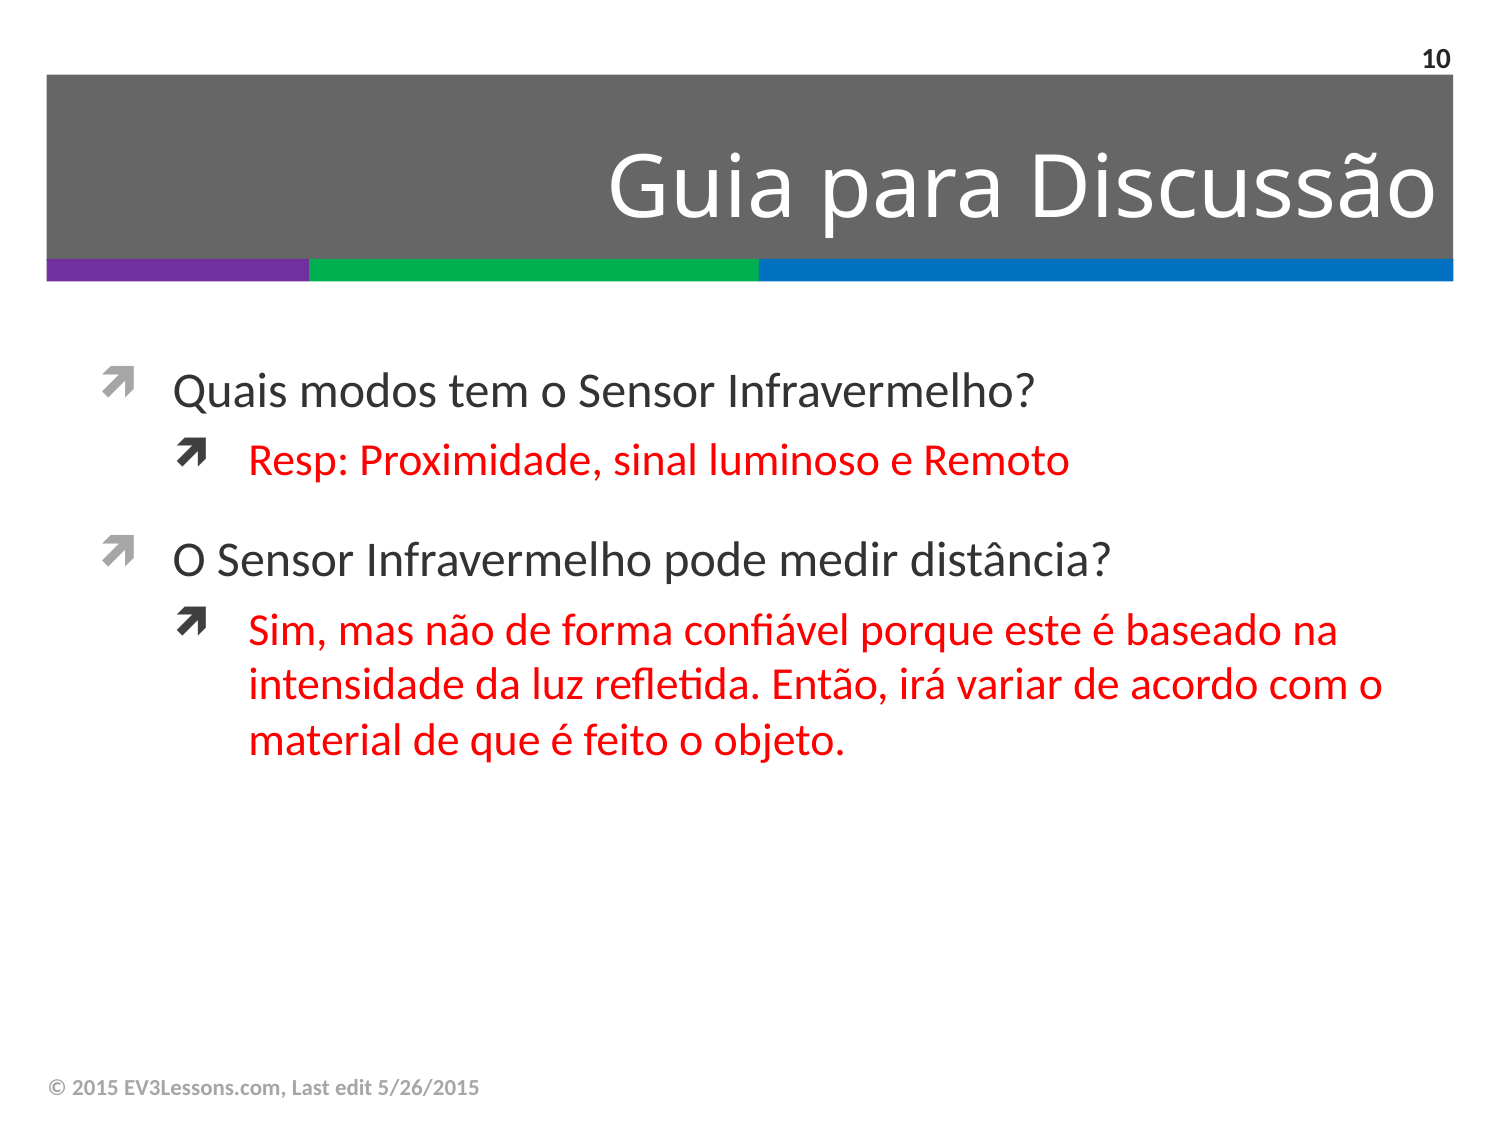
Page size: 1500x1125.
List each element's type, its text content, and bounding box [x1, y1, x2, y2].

footer © 2015 EV3Lessons.com, Last edit 5/26/2015 [32, 1055, 1038, 1116]
slide_number 10 [1362, 27, 1466, 87]
list Quais modos tem o Sensor Infravermelho? Resp: Proximidade, sinal luminoso e Remoto O Sensor Infravermelho pode medir distância? Sim, mas não de forma confiável porque este é baseado na intensidade da luz refletida. Então, irá variar de acordo com o material de que é feito o objeto. [83, 350, 1454, 1005]
title Guia para Discussão [46, 103, 1454, 263]
